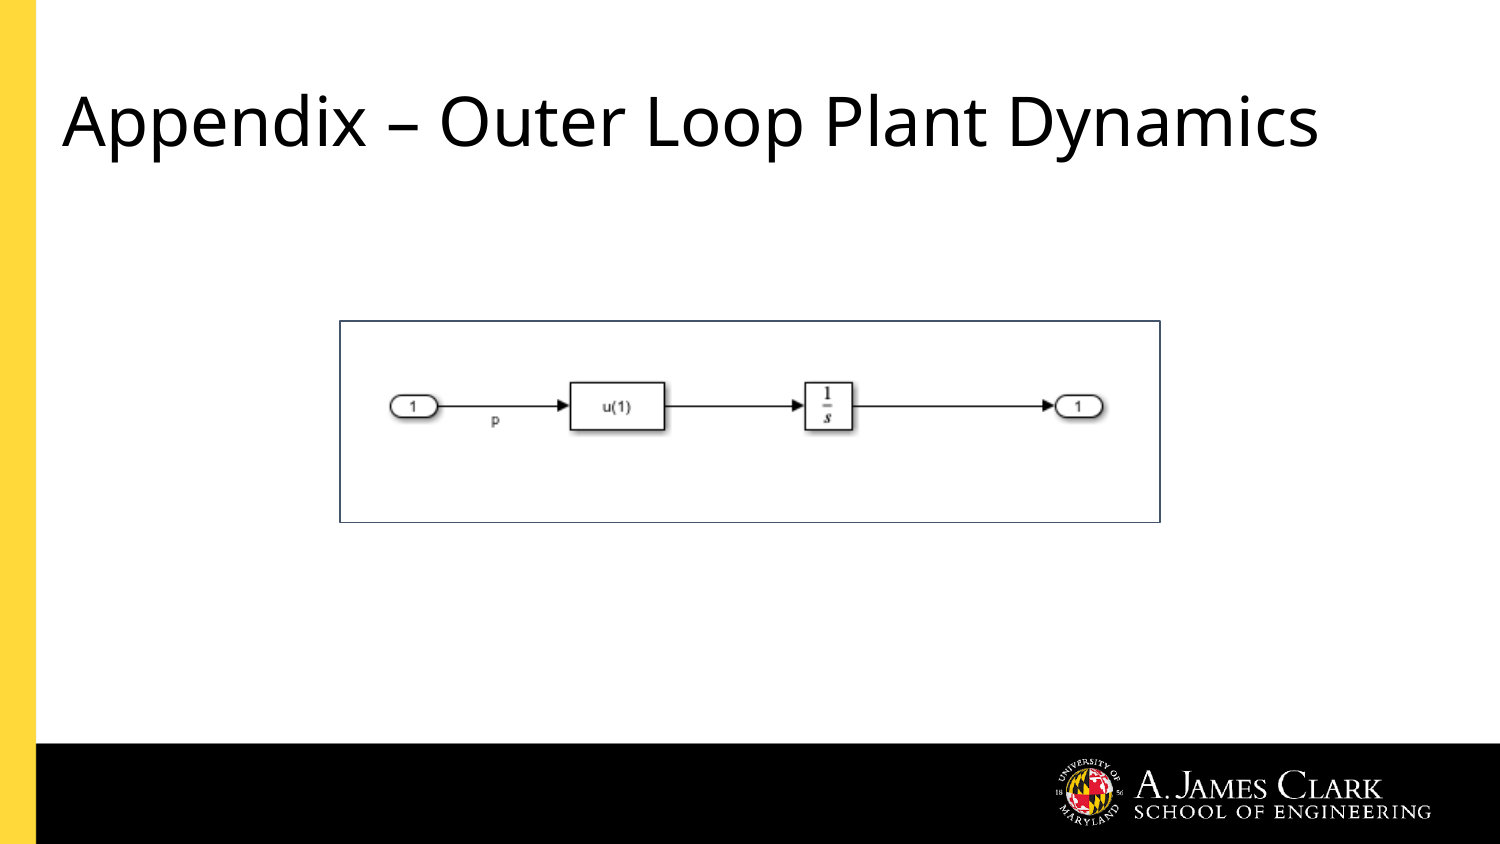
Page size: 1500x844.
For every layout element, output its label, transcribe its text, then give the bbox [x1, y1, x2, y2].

picture [0, 0, 1500, 844]
title Appendix – Outer Loop Plant Dynamics [51, 72, 1449, 167]
